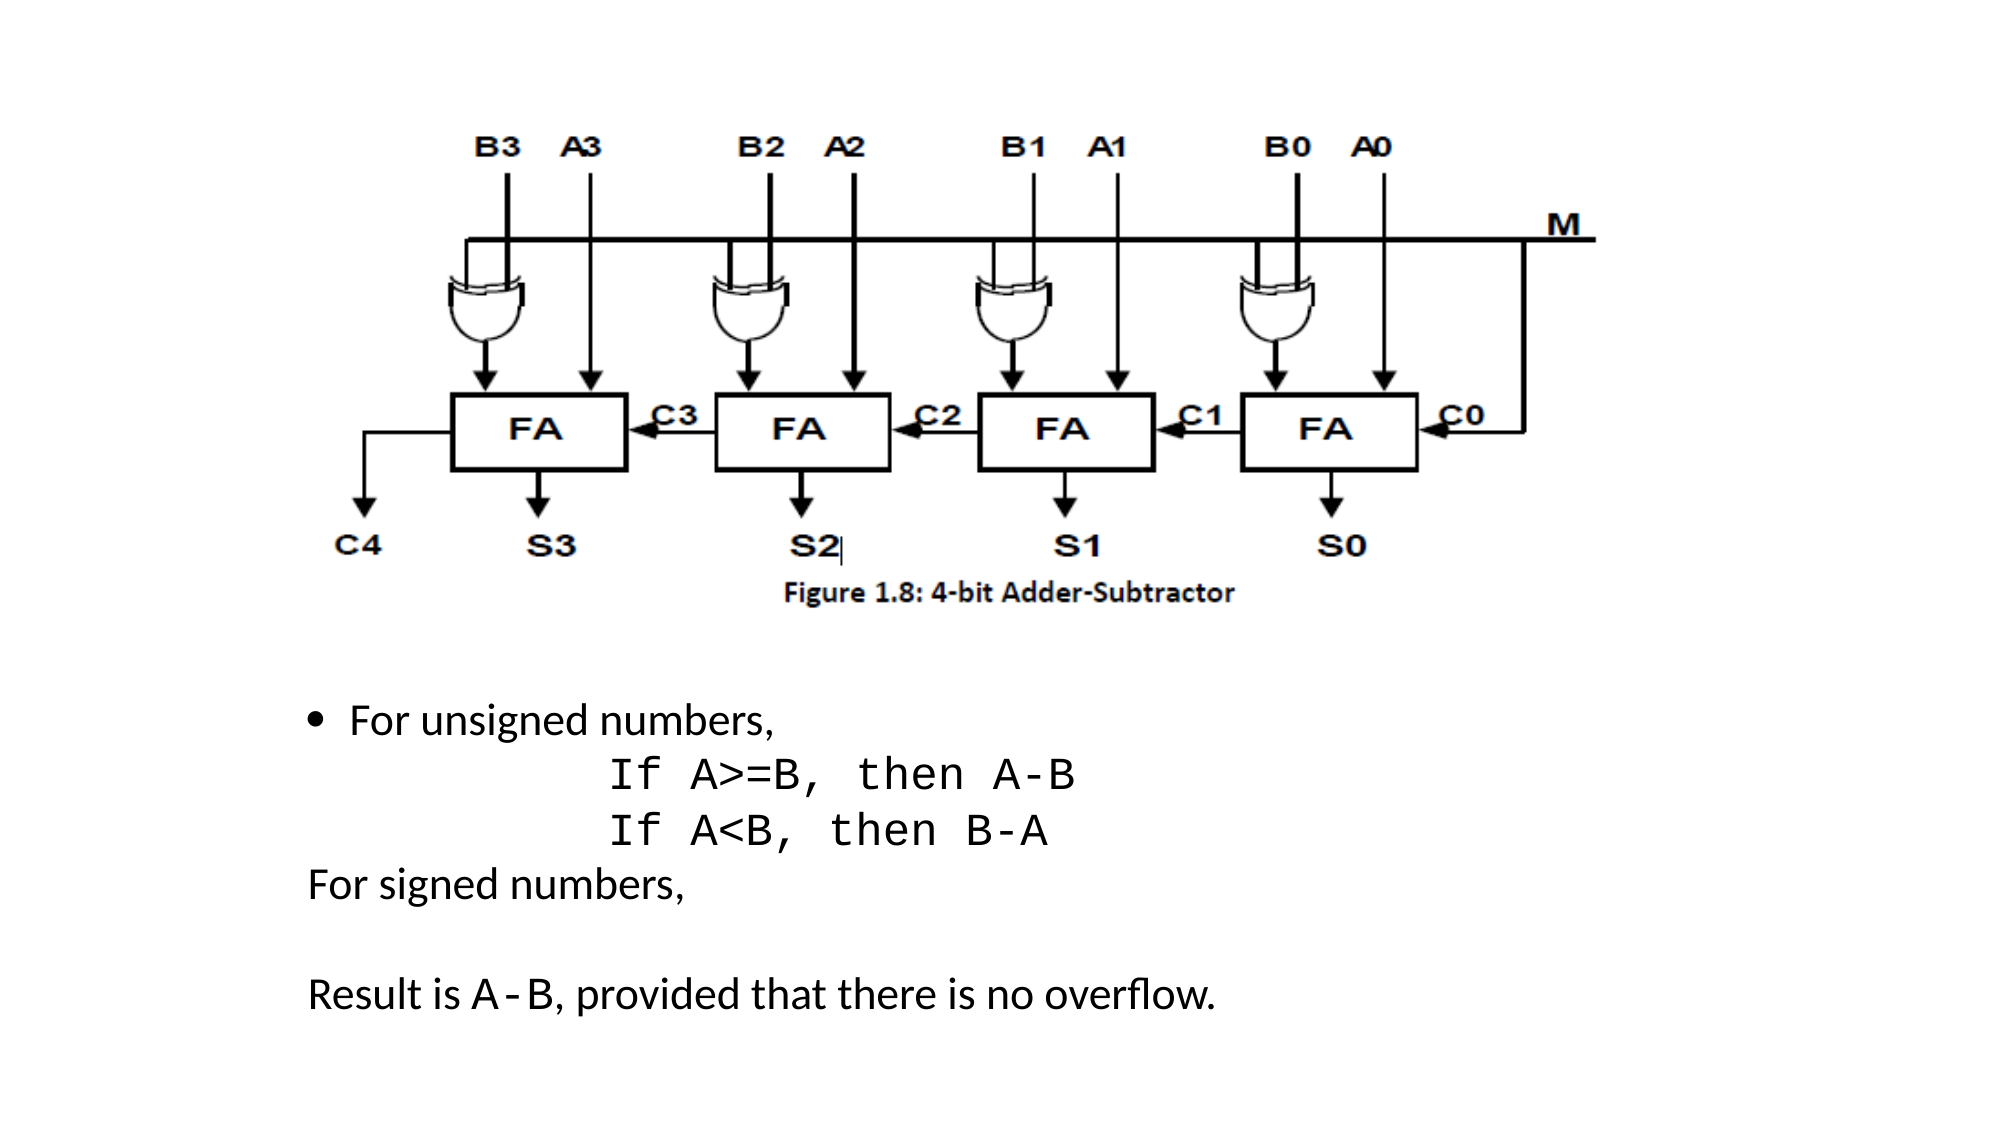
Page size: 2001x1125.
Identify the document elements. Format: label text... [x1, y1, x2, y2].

text_box  For unsigned numbers, If A>=B, then A-B If A<B, then B-A For signed numbers, Result is A-B, provided that there is no overflow. [293, 681, 1614, 1027]
picture [330, 126, 1651, 619]
